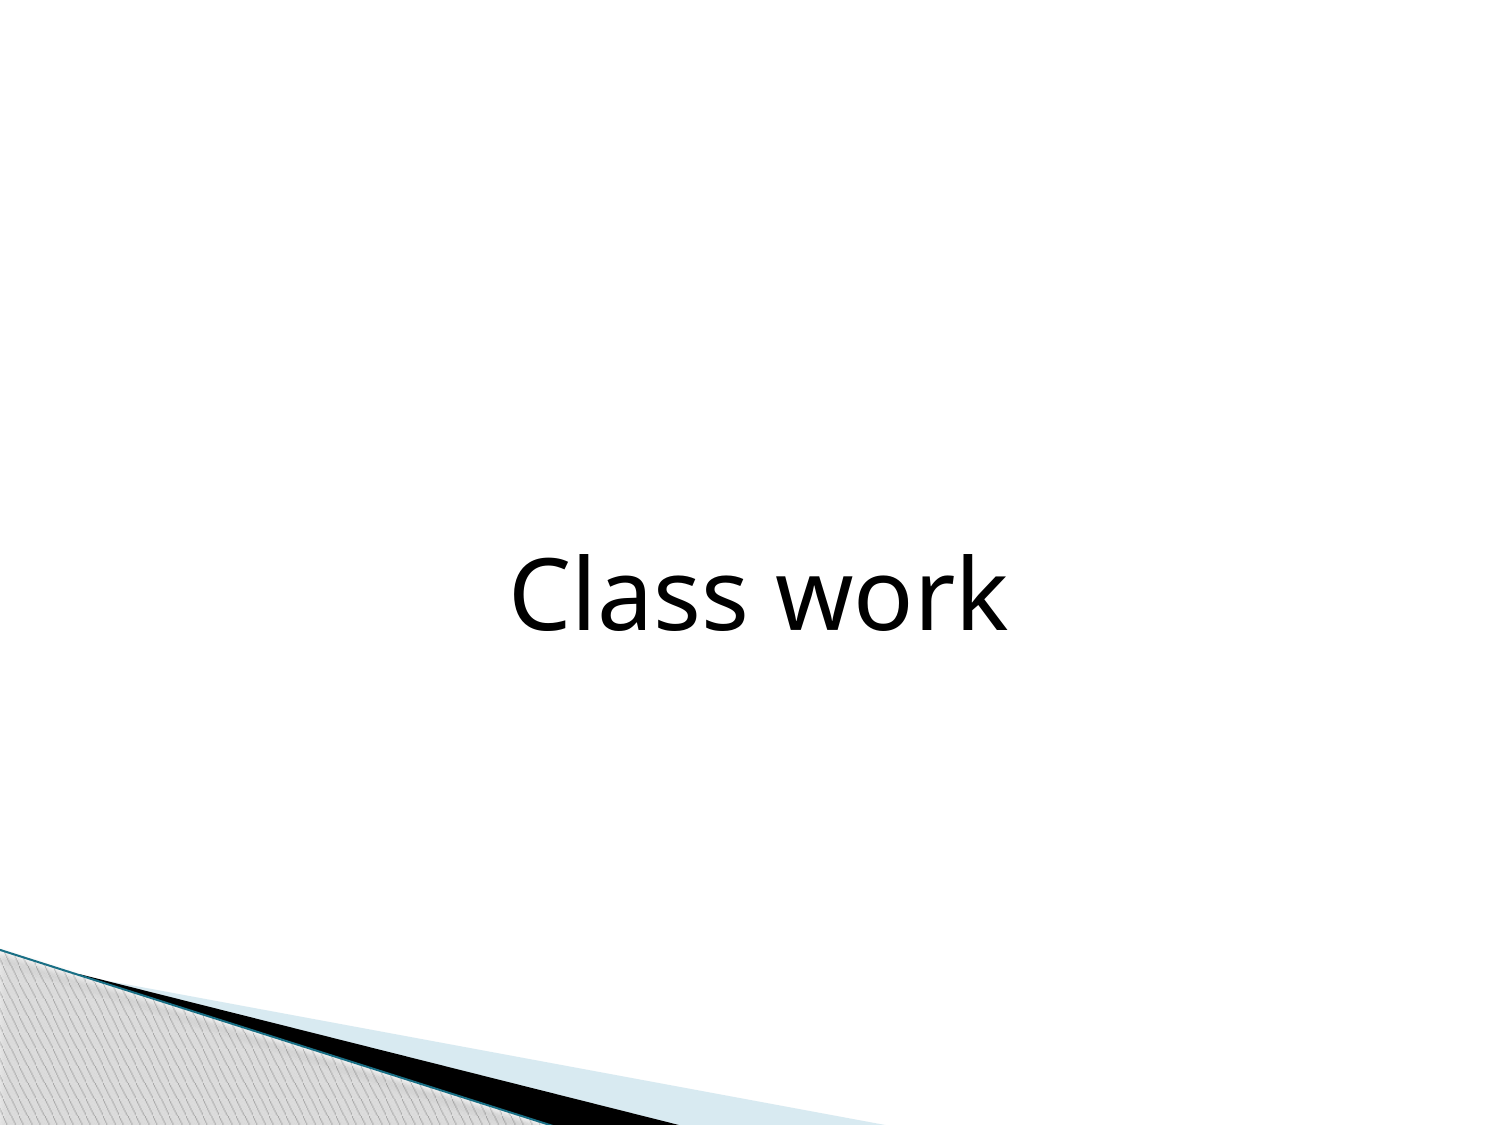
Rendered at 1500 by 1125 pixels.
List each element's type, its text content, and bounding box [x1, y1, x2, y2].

list Class work [75, 243, 1425, 986]
